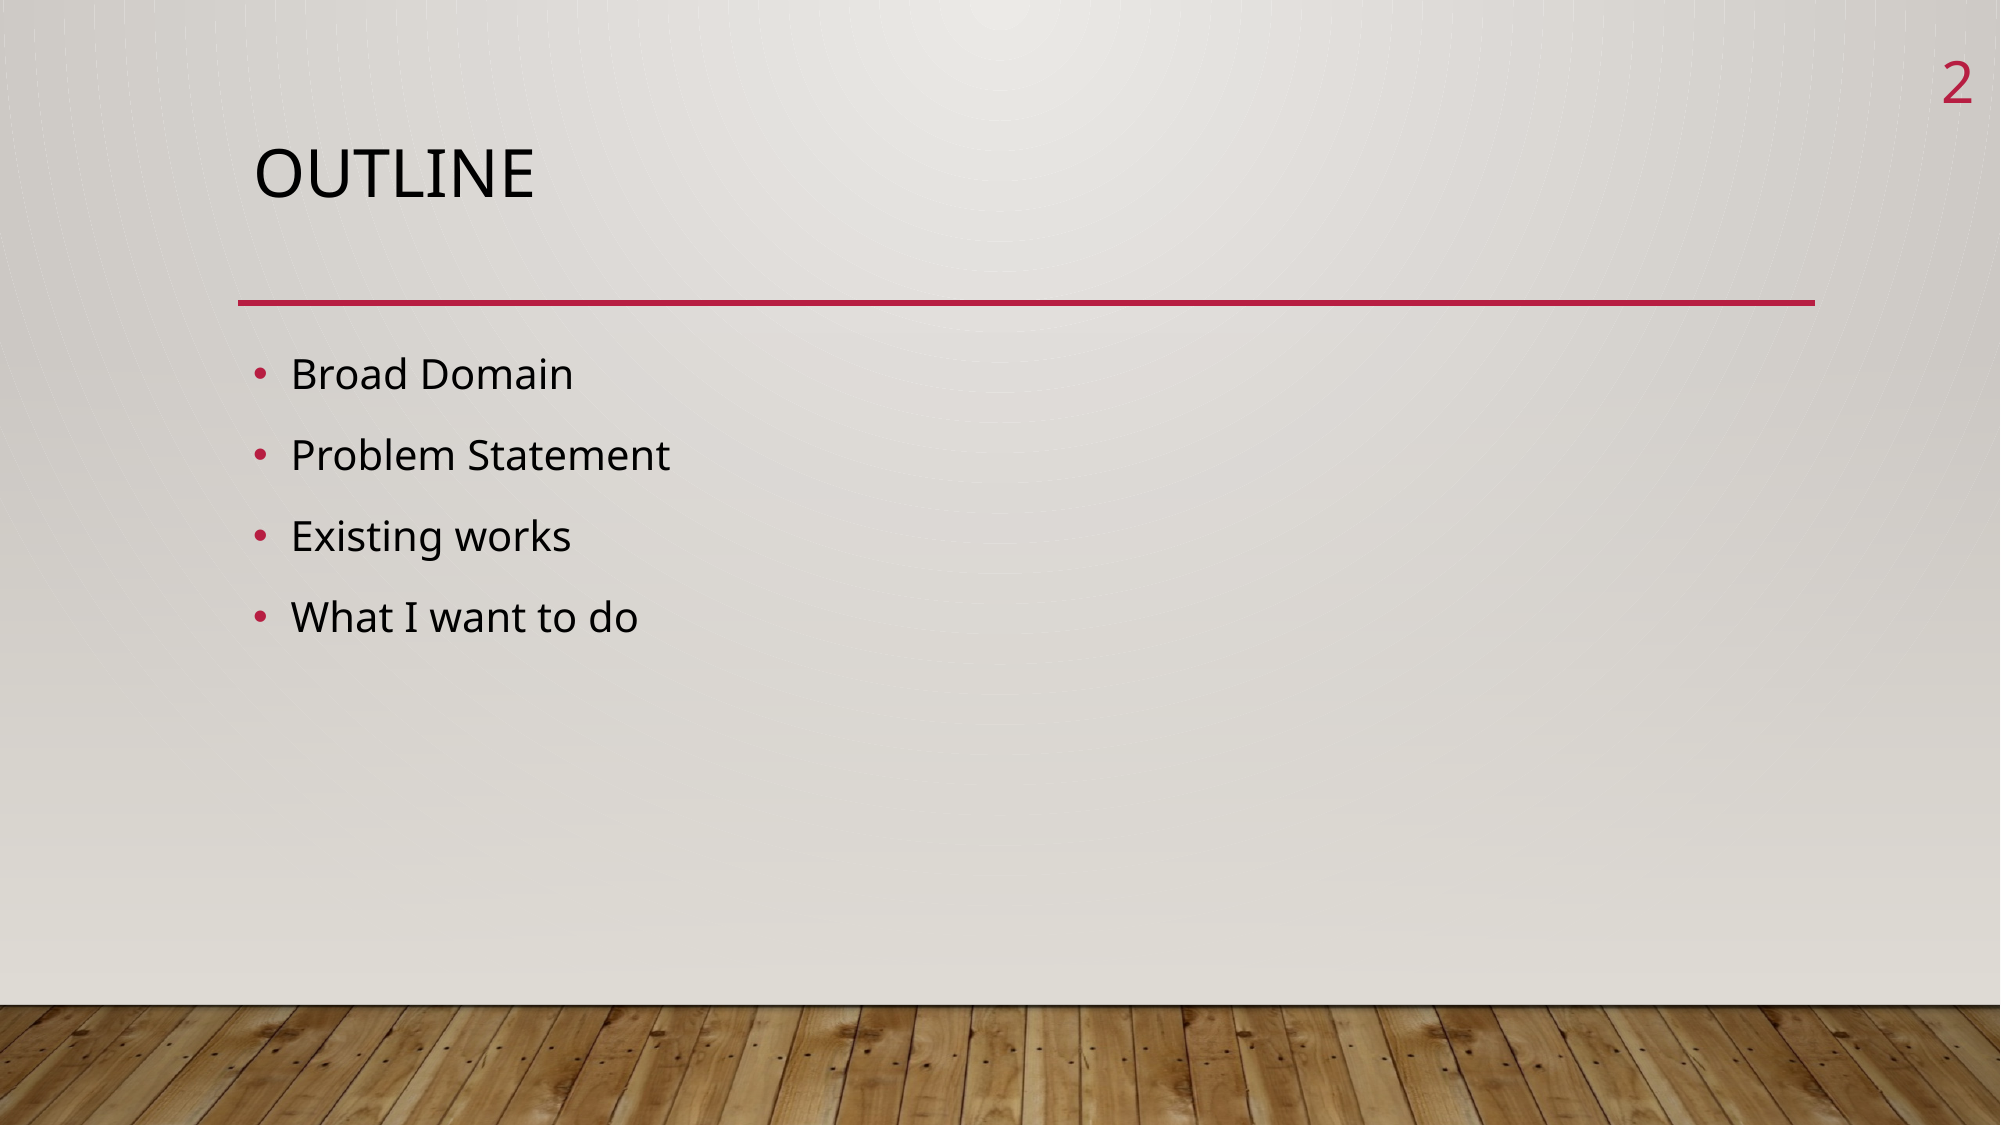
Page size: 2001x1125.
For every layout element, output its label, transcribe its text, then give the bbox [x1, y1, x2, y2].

title Outline [238, 131, 1814, 305]
picture [0, 1005, 2000, 1125]
list Broad Domain Problem Statement Existing works What I want to do [238, 330, 1814, 897]
slide_number 2 [1856, 38, 1990, 121]
